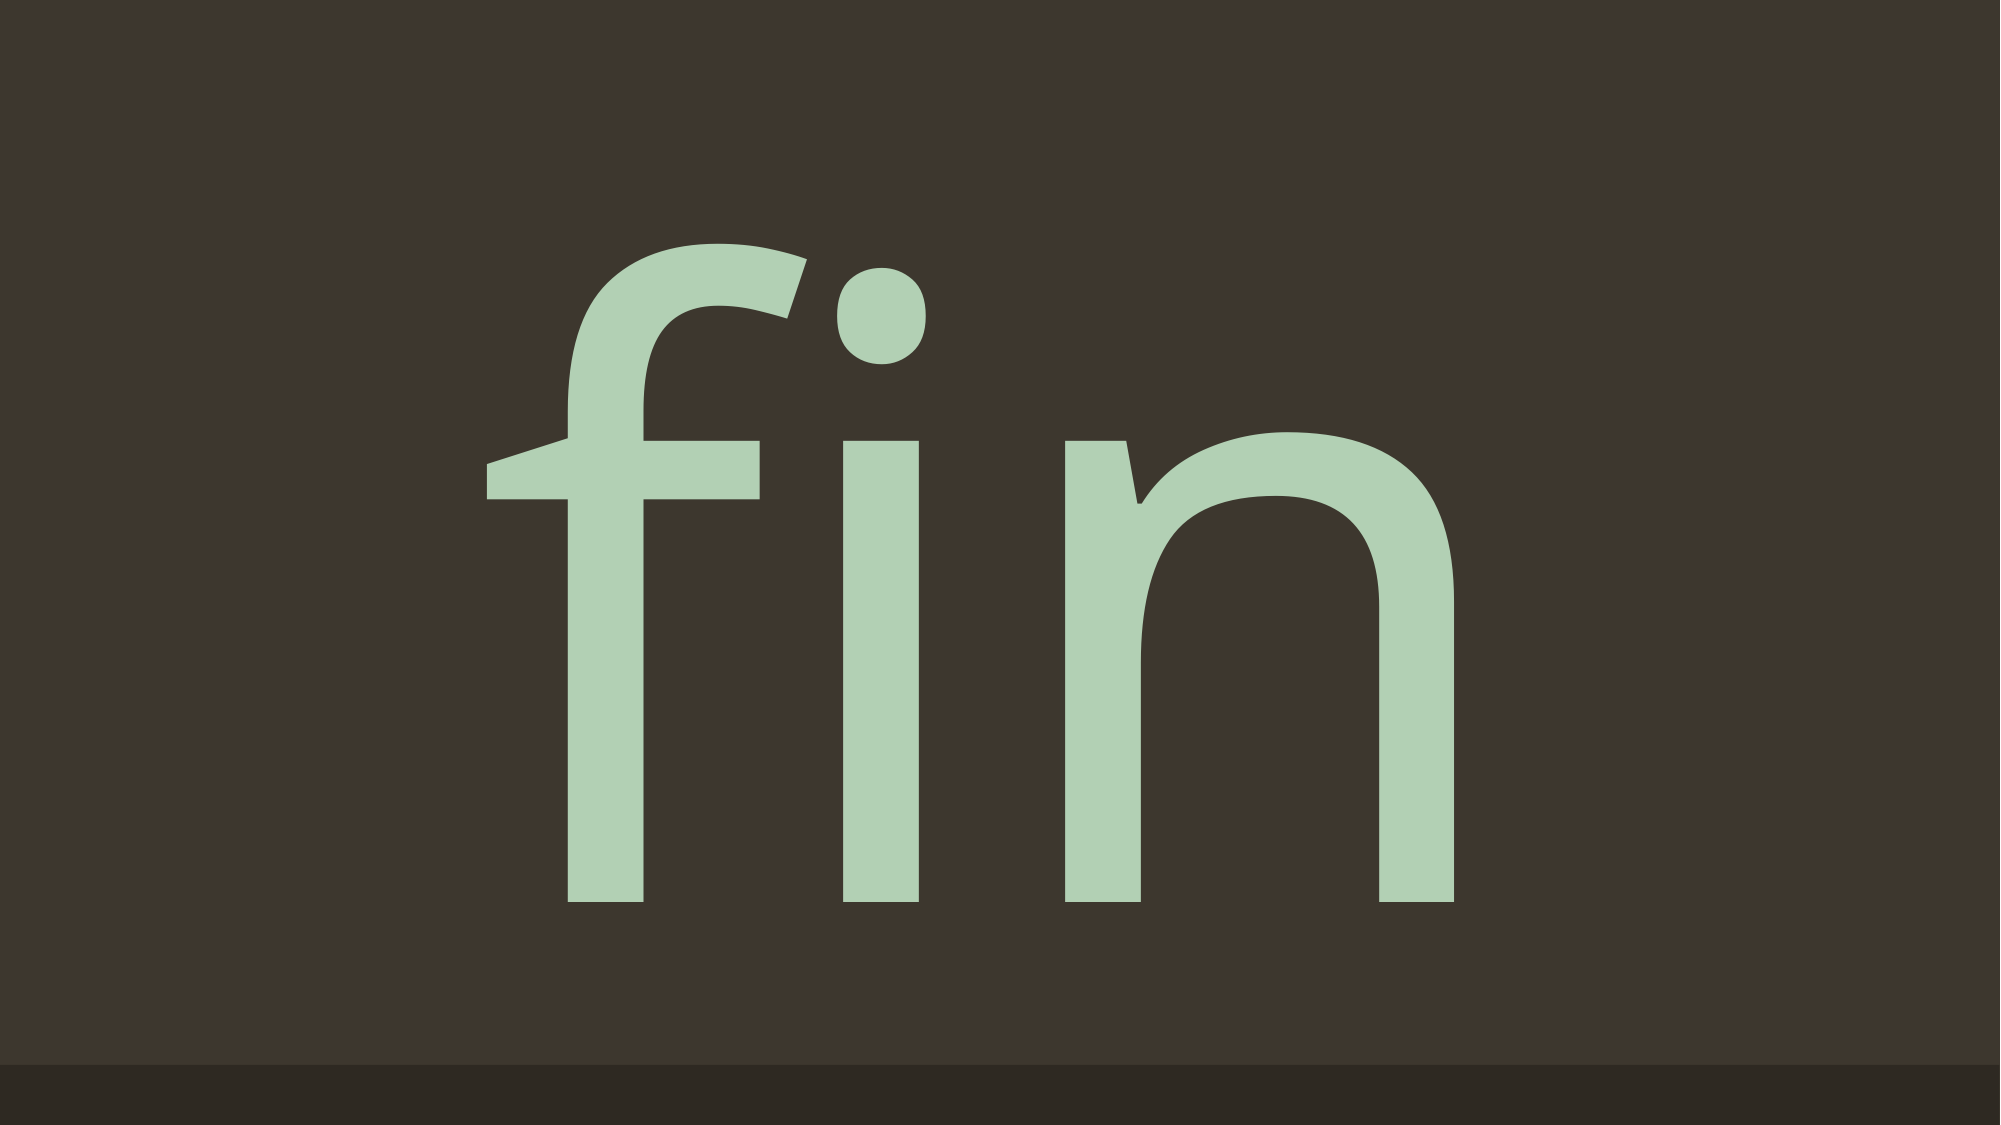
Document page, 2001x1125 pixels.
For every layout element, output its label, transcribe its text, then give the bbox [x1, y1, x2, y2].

text_box fin [460, 34, 1540, 1082]
